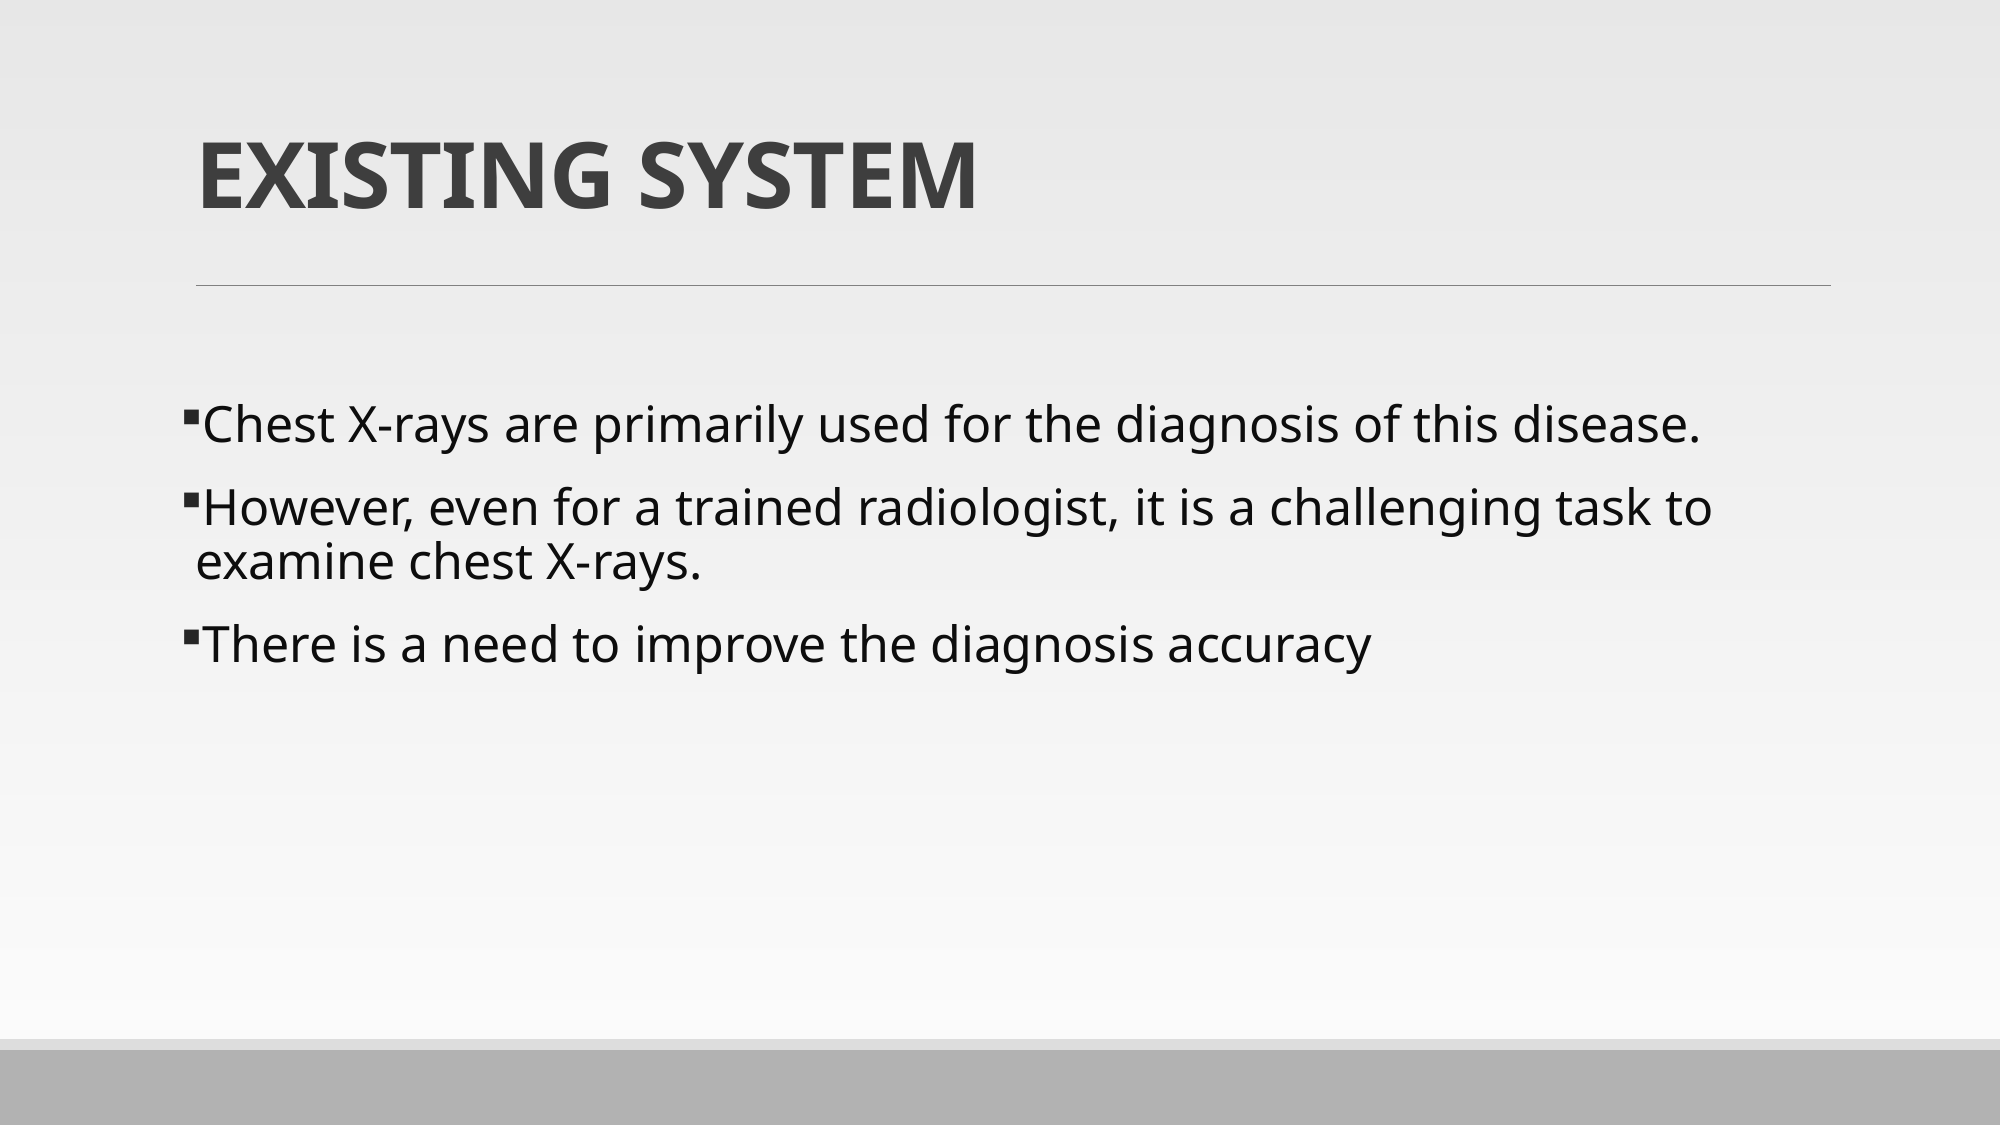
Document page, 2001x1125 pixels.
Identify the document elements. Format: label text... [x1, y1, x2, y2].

list Chest X-rays are primarily used for the diagnosis of this disease. However, even for a trained radiologist, it is a challenging task to examine chest X-rays. There is a need to improve the diagnosis accuracy [180, 302, 1830, 963]
title EXISTING SYSTEM [180, 47, 1830, 235]
